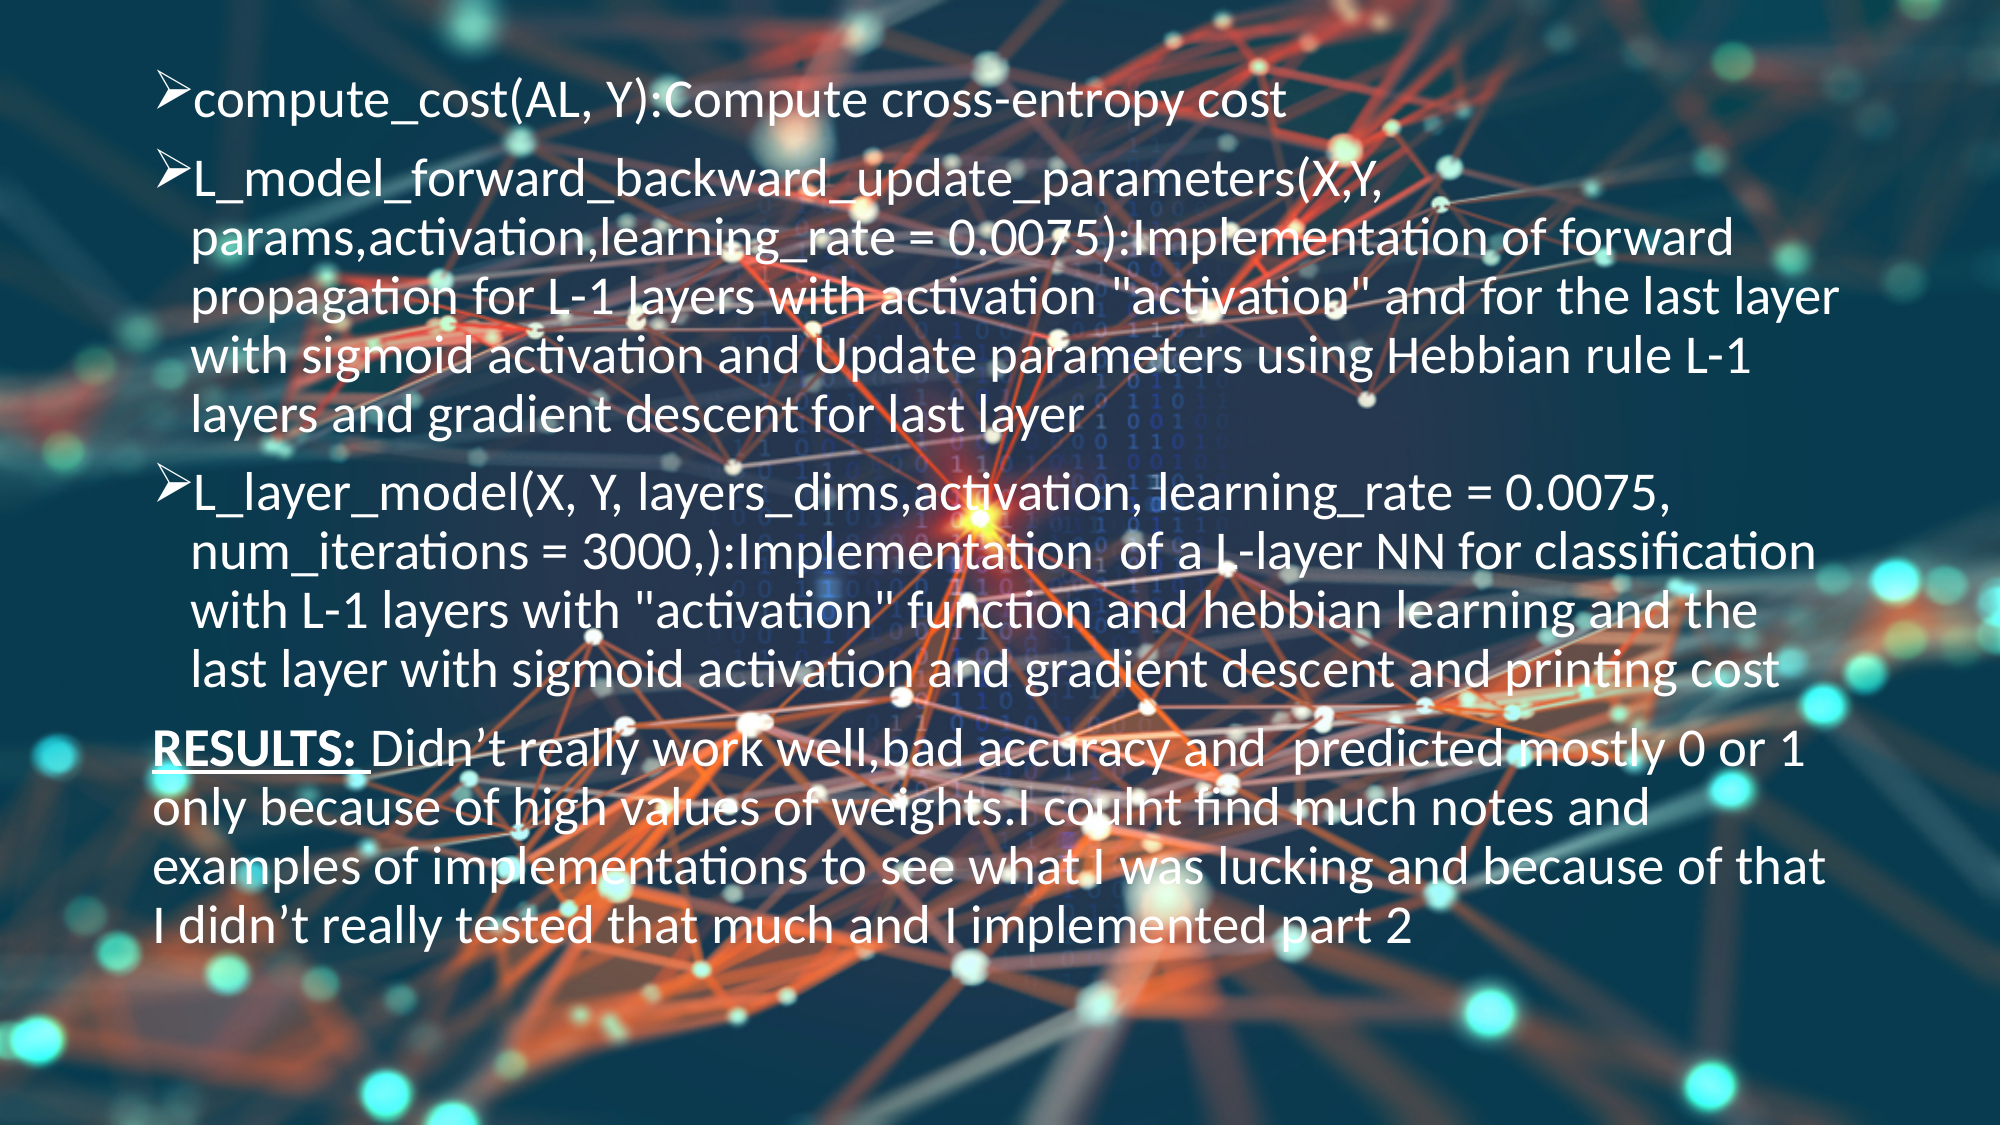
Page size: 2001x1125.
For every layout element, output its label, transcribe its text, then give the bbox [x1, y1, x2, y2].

list compute_cost(AL, Y):Compute cross-entropy cost L_model_forward_backward_update_parameters(X,Y, params,activation,learning_rate = 0.0075):Implementation of forward propagation for L-1 layers with activation "activation" and for the last layer with sigmoid activation and Update parameters using Hebbian rule L-1 layers and gradient descent for last layer L_layer_model(X, Y, layers_dims,activation, learning_rate = 0.0075, num_iterations = 3000,):Implementation of a L-layer NN for classification with L-1 layers with "activation" function and hebbian learning and the last layer with sigmoid activation and gradient descent and printing cost RESULTS: Didn’t really work well,bad accuracy and predicted mostly 0 or 1 only because of high values of weights.I coulnt find much notes and examples of implementations to see what I was lucking and because of that I didn’t really tested that much and I implemented part 2 [137, 63, 1863, 1014]
picture [0, 0, 2000, 1125]
